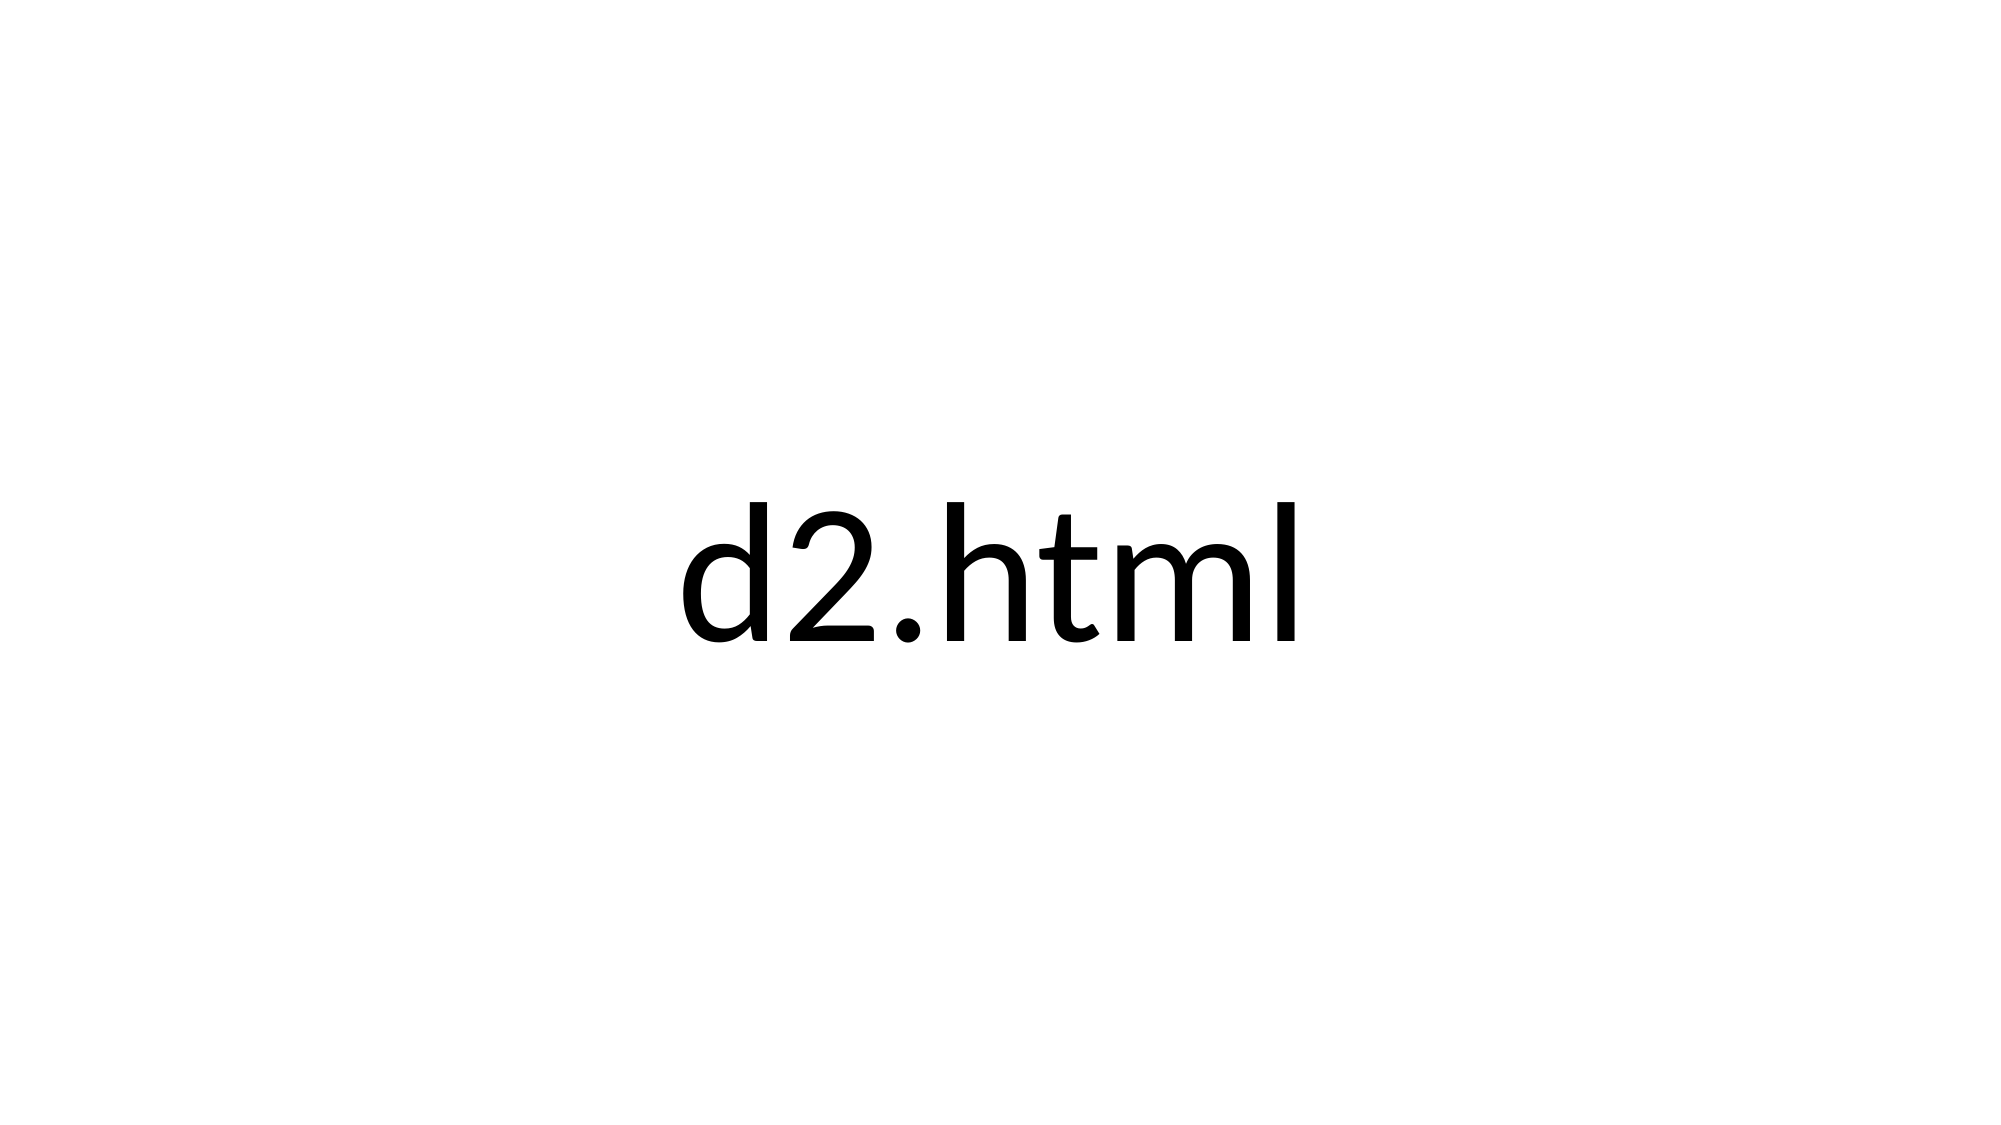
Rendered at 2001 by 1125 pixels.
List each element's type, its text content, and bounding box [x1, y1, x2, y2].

text_box d2.html [662, 433, 1338, 689]
